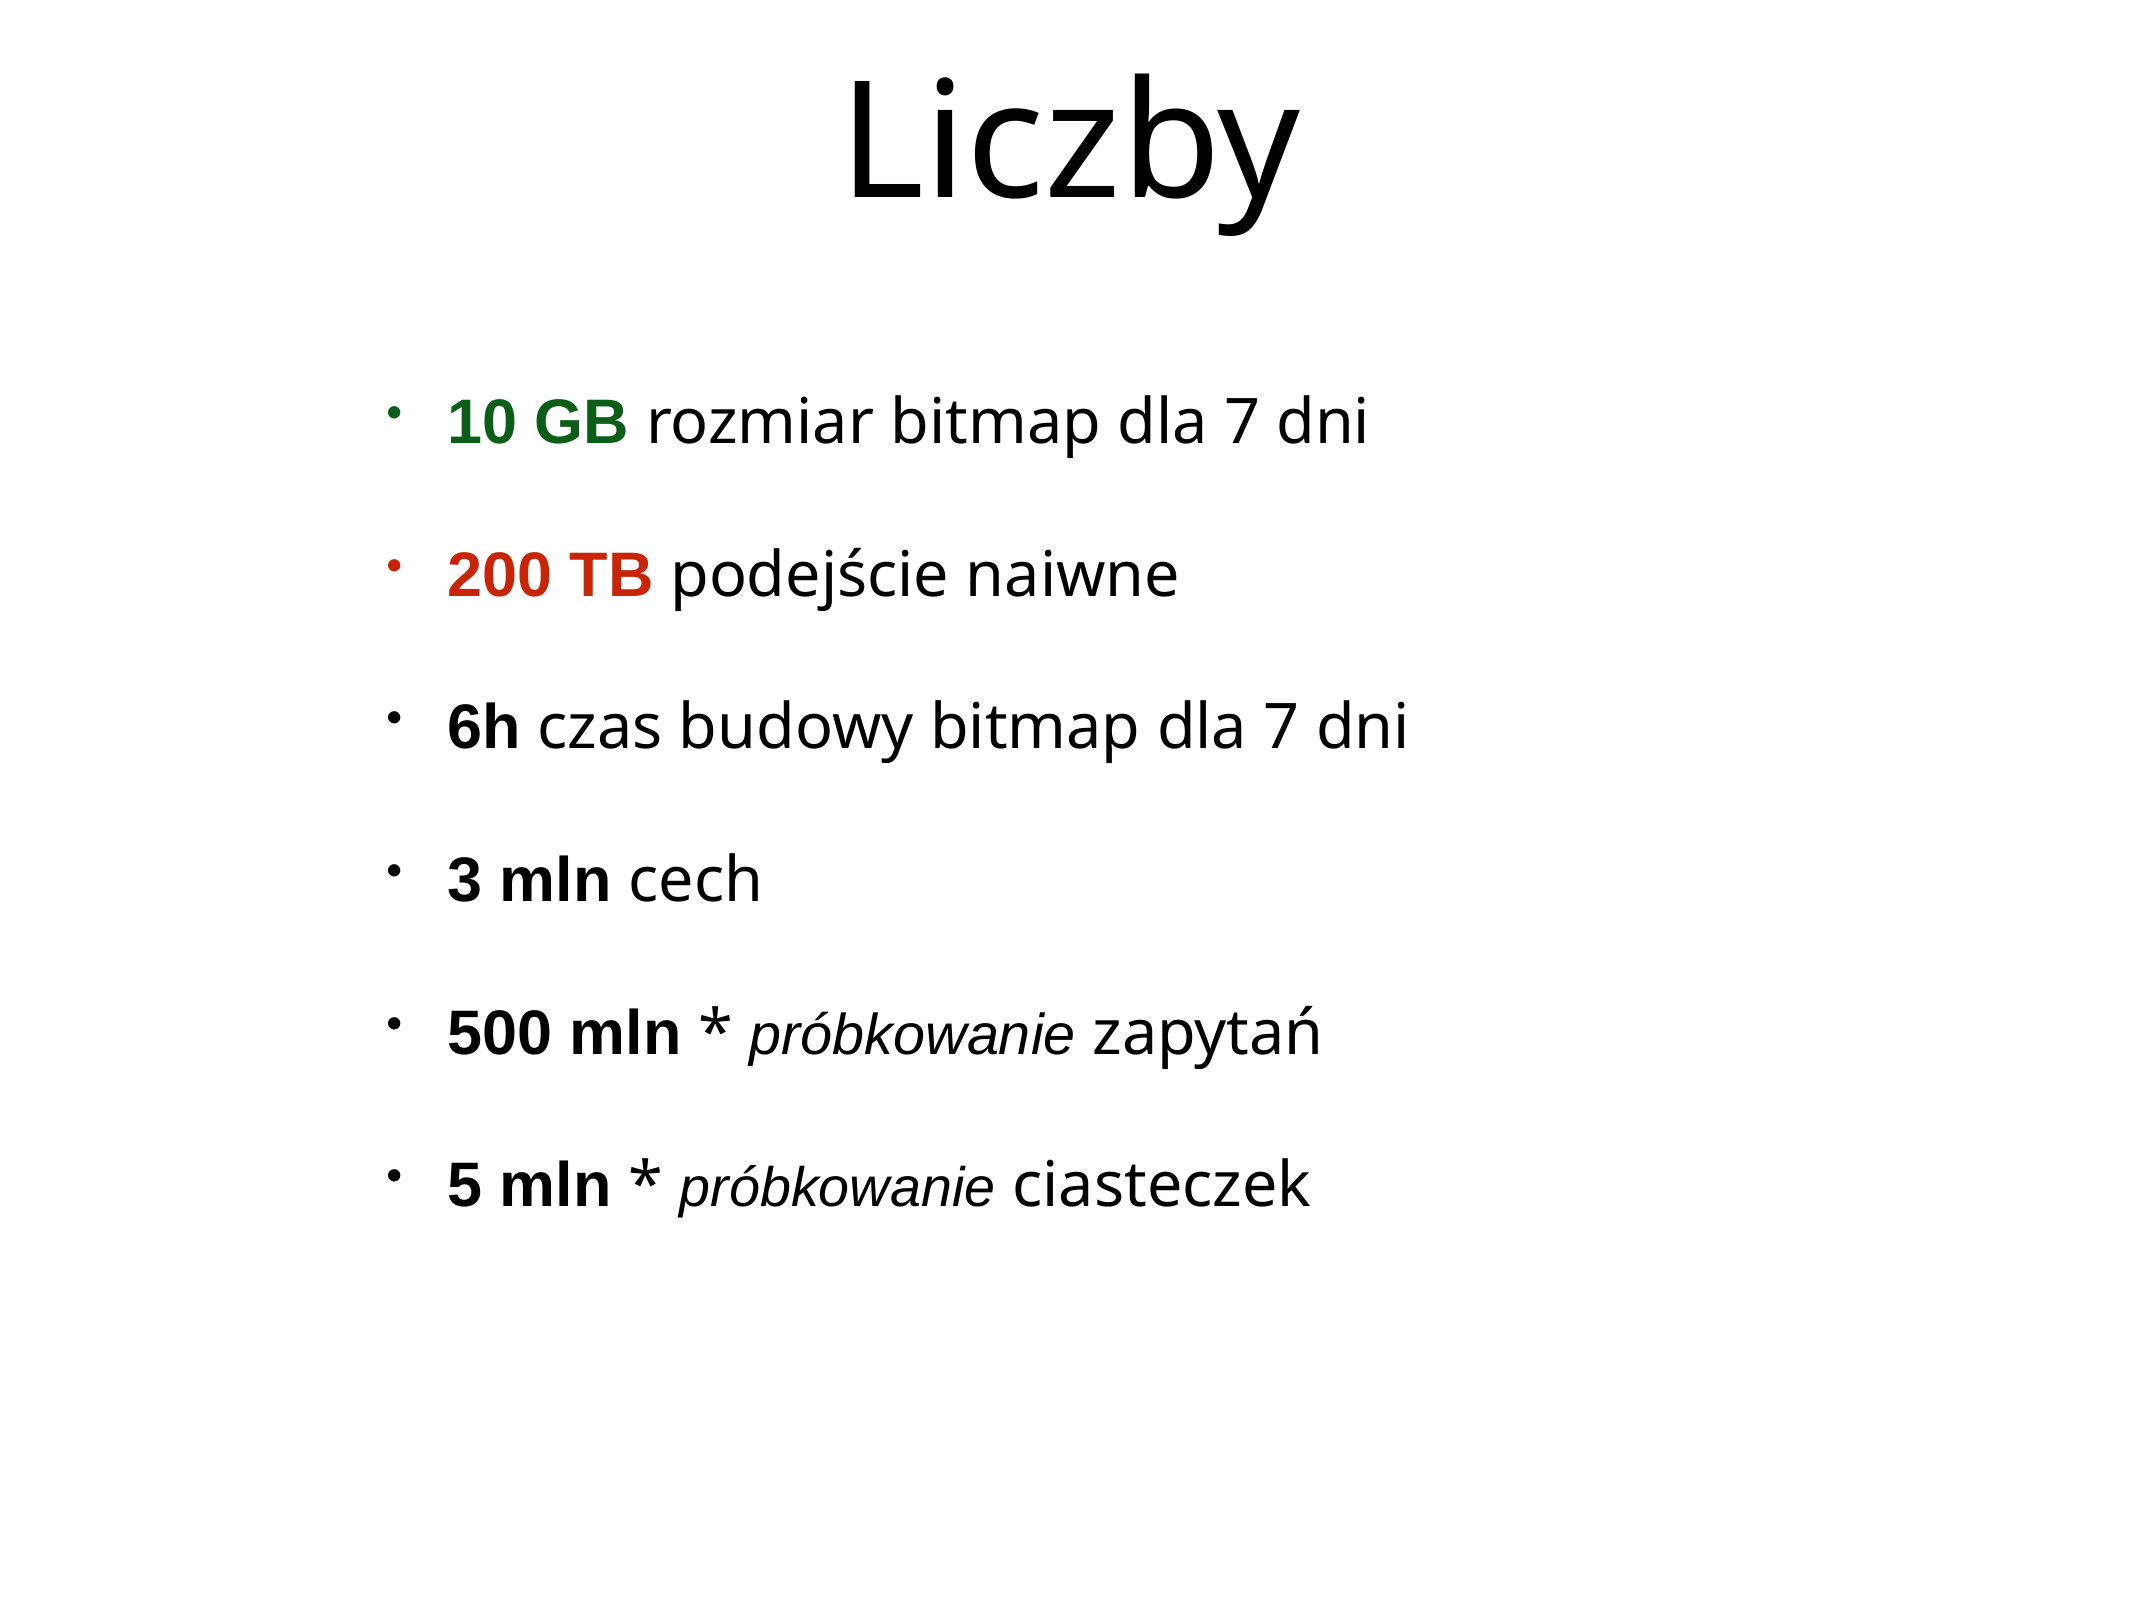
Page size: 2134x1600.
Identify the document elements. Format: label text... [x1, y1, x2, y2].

list 10 GB rozmiar bitmap dla 7 dni 200 TB podejście naiwne 6h czas budowy bitmap dla 7 dni 3 mln cech 500 mln * próbkowanie zapytań 5 mln * próbkowanie ciasteczek [379, 371, 1754, 1229]
title Liczby [387, 0, 1754, 266]
